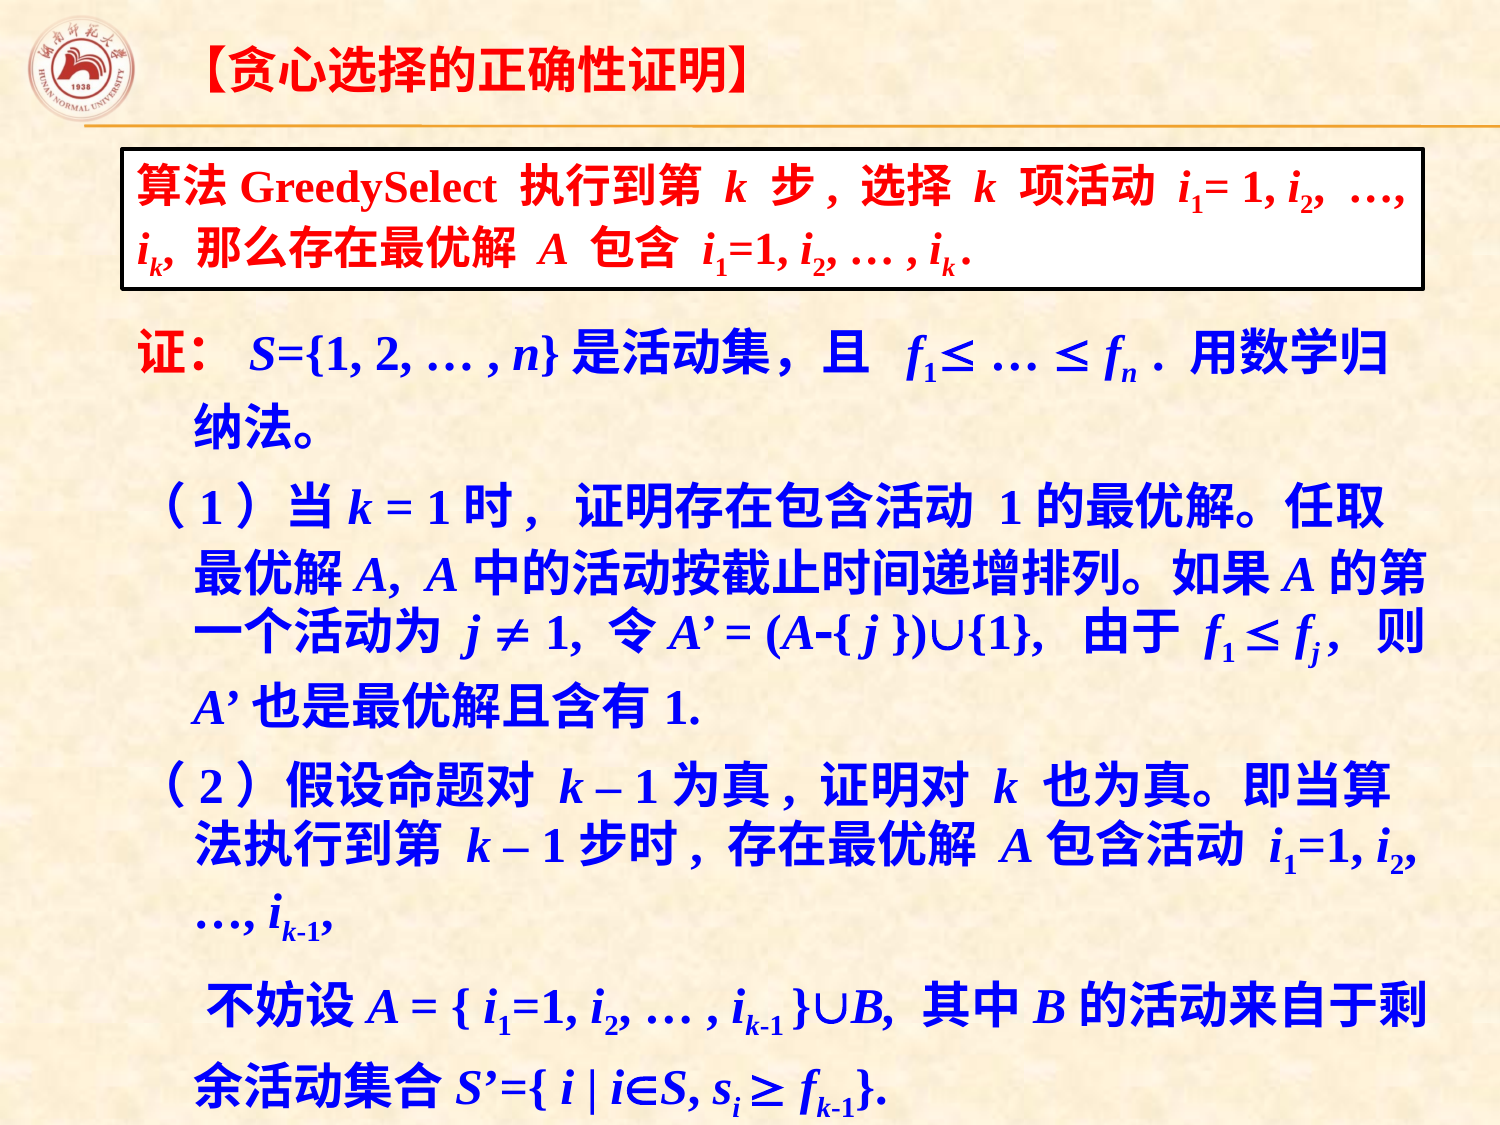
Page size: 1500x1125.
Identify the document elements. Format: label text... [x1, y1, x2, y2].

text_box 证：S={1, 2, … , n}是活动集，且 f1 …  fn . 用数学归纳法。 （1）当k = 1时, 证明存在包含活动 1的最优解。任取最优解A, A中的活动按截止时间递增排列。如果A的第一个活动为 j  1, 令A’ = (A{ j }){1}, 由于 f1  fj , 则A’也是最优解且含有1. （2）假设命题对 k – 1为真, 证明对 k 也为真。即当算法执行到第 k – 1步时, 存在最优解 A包含活动 i1=1, i2, …, ik-1, 不妨设A = { i1=1, i2, … , ik-1 }B, 其中B的活动来自于剩余活动集合S’={ i | iS, si  fk-1}. [122, 314, 1447, 1047]
text_box 【贪心选择的正确性证明】 [162, 30, 793, 106]
text_box 算法GreedySelect 执行到第 k 步, 选择 k 项活动 i1= 1, i2, …, ik, 那么存在最优解 A 包含 i1=1, i2, … , ik . [120, 147, 1425, 291]
picture [0, 0, 1500, 1125]
